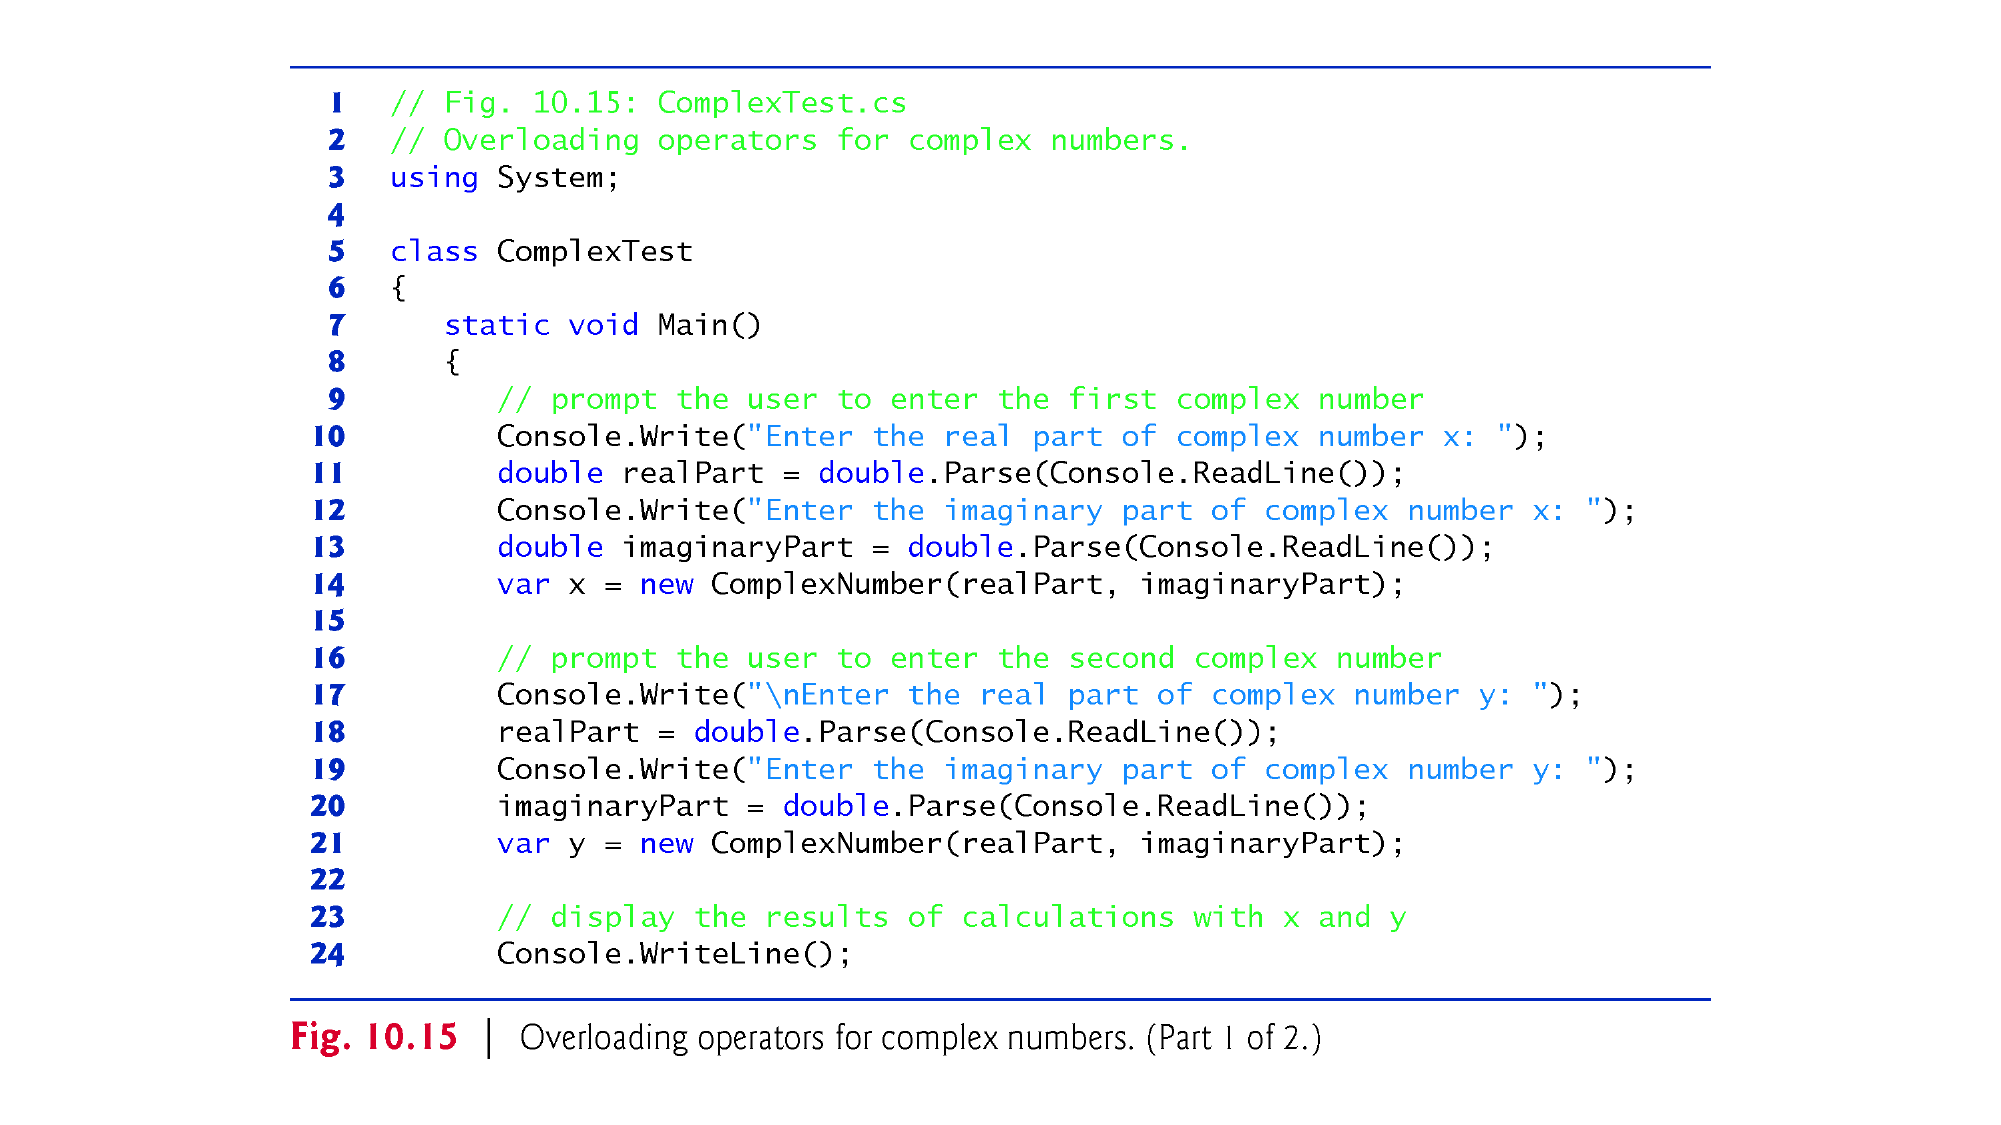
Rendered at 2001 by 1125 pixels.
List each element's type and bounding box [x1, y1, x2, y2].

picture [223, 0, 1777, 1125]
